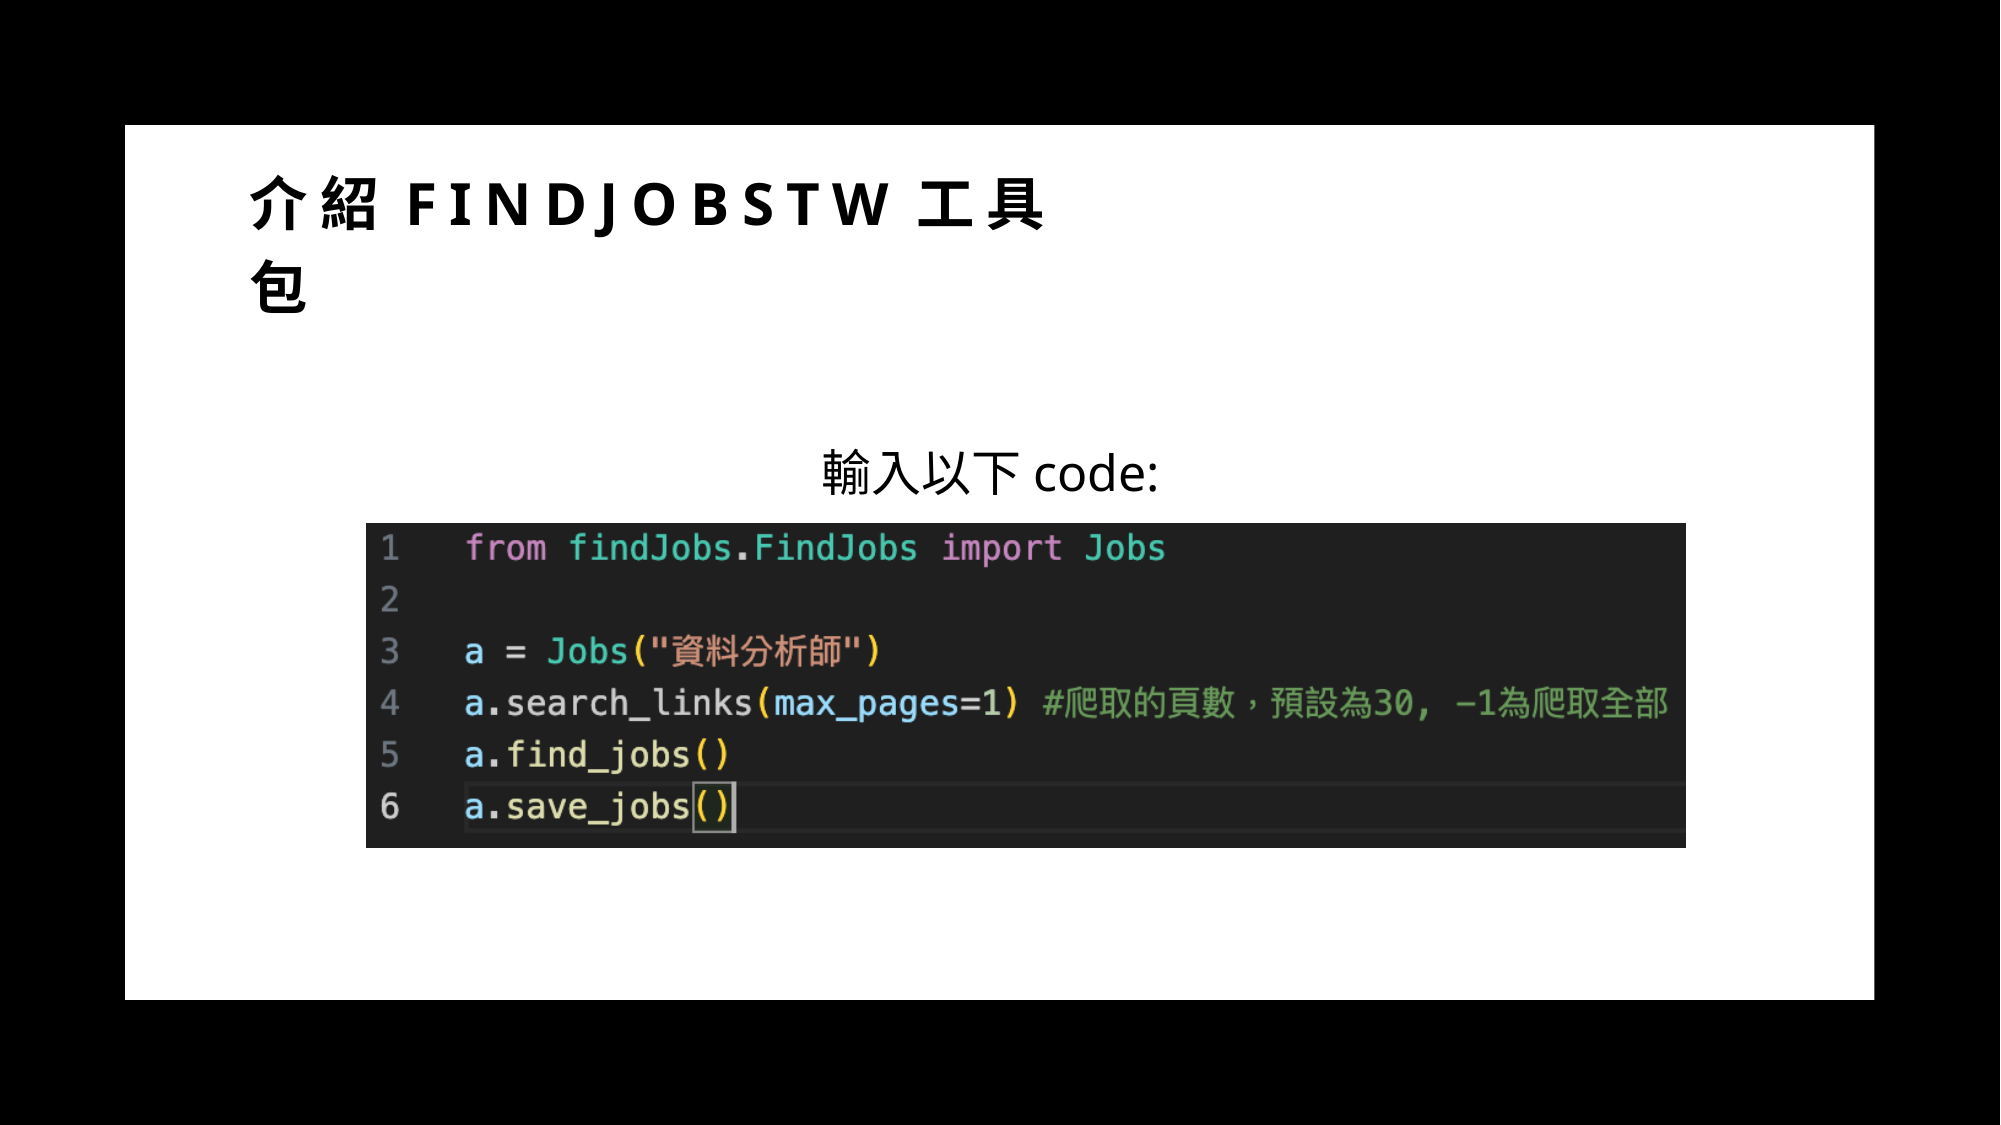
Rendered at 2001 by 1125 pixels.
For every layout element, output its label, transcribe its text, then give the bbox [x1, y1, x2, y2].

title 介紹FindJobsTW工具包 [234, 159, 1107, 329]
text_box [124, 124, 1875, 1001]
text_box 輸入以下code: [234, 415, 1748, 524]
picture [366, 523, 1686, 848]
text_box [0, 0, 2000, 1125]
